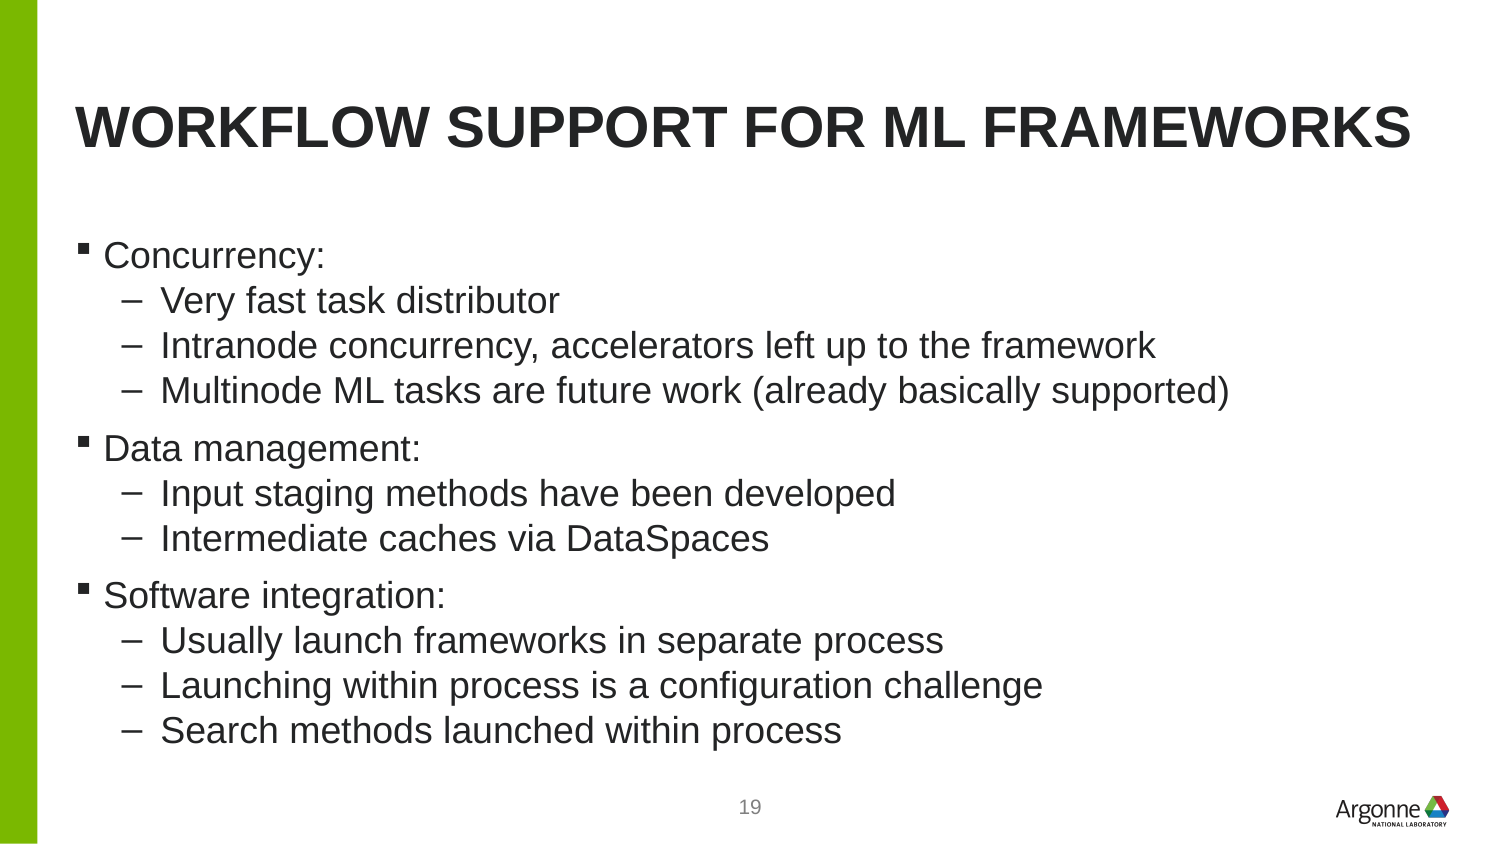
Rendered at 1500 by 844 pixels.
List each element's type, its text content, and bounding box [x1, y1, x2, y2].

list Concurrency: Very fast task distributor Intranode concurrency, accelerators left up to the framework Multinode ML tasks are future work (already basically supported) Data management: Input staging methods have been developed Intermediate caches via DataSpaces Software integration: Usually launch frameworks in separate process Launching within process is a configuration challenge Search methods launched within process [75, 231, 1449, 776]
picture [1330, 787, 1458, 834]
title WORKFLOW support for ML frameworks [75, 58, 1449, 161]
slide_number 19 [712, 796, 788, 819]
